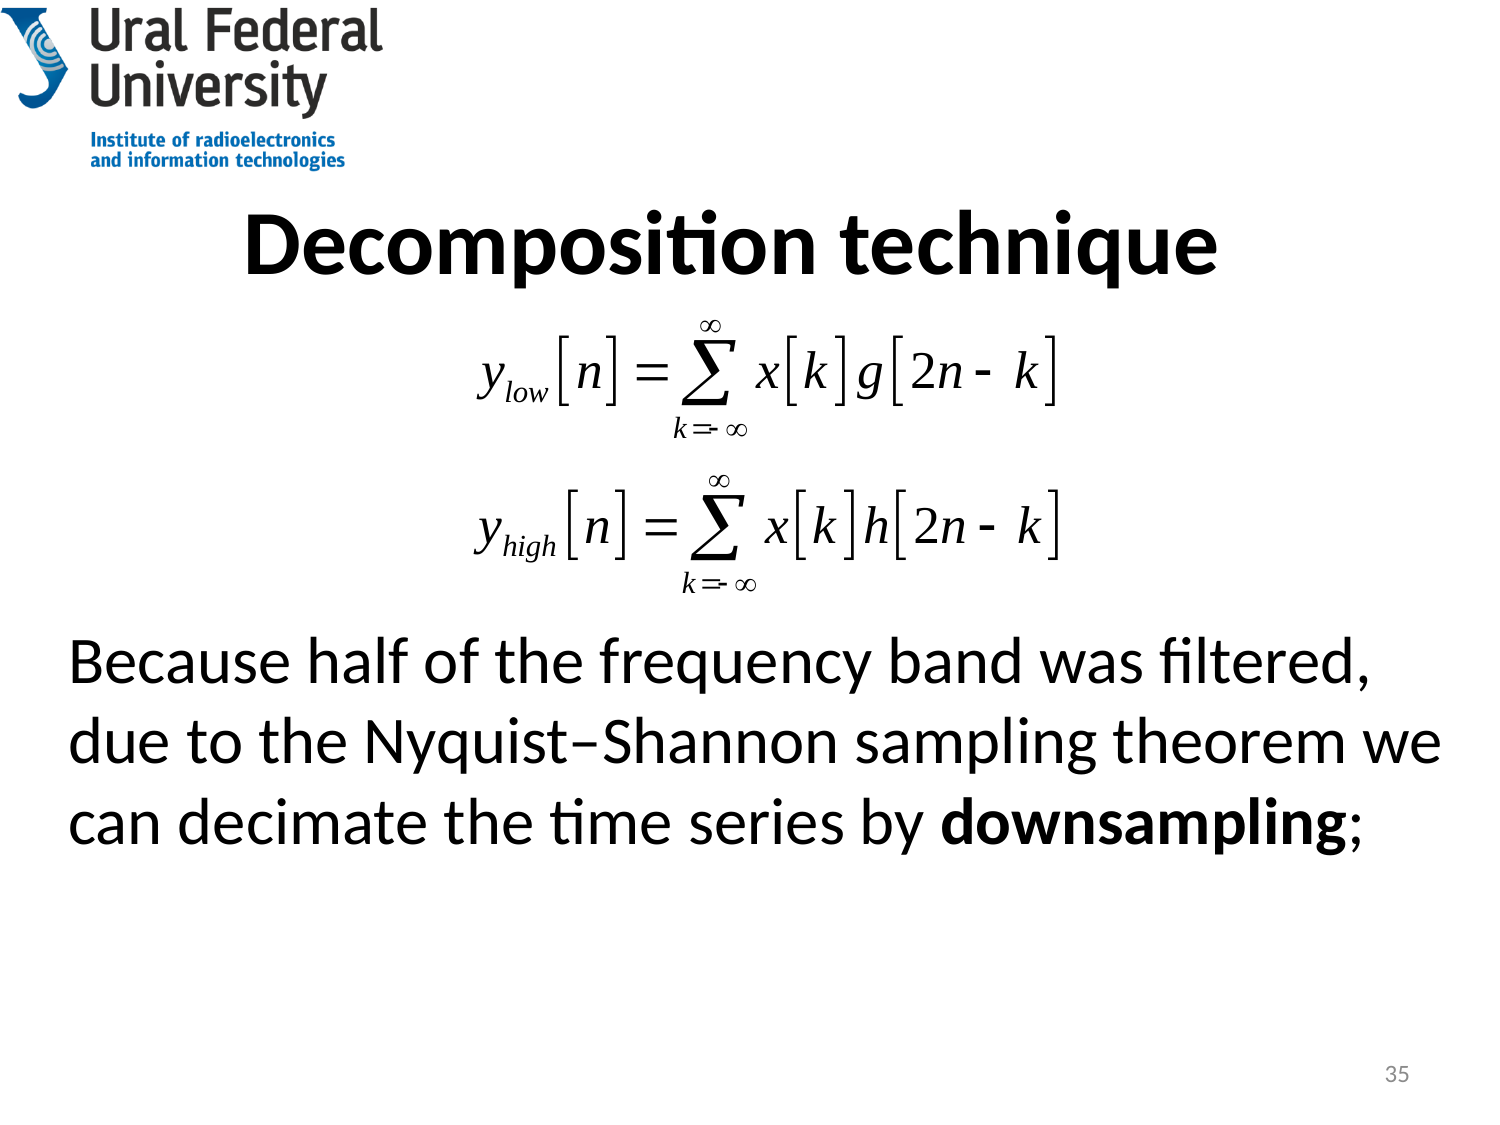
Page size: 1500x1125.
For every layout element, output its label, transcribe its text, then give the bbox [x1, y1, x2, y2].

slide_number 35 [1074, 1042, 1425, 1103]
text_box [466, 302, 1070, 603]
title Decomposition technique [29, 172, 1436, 303]
picture [0, 0, 384, 174]
list Because half of the frequency band was filtered, due to the Nyquist–Shannon sampling theorem we can decimate the time series by downsampling; [53, 609, 1471, 1071]
